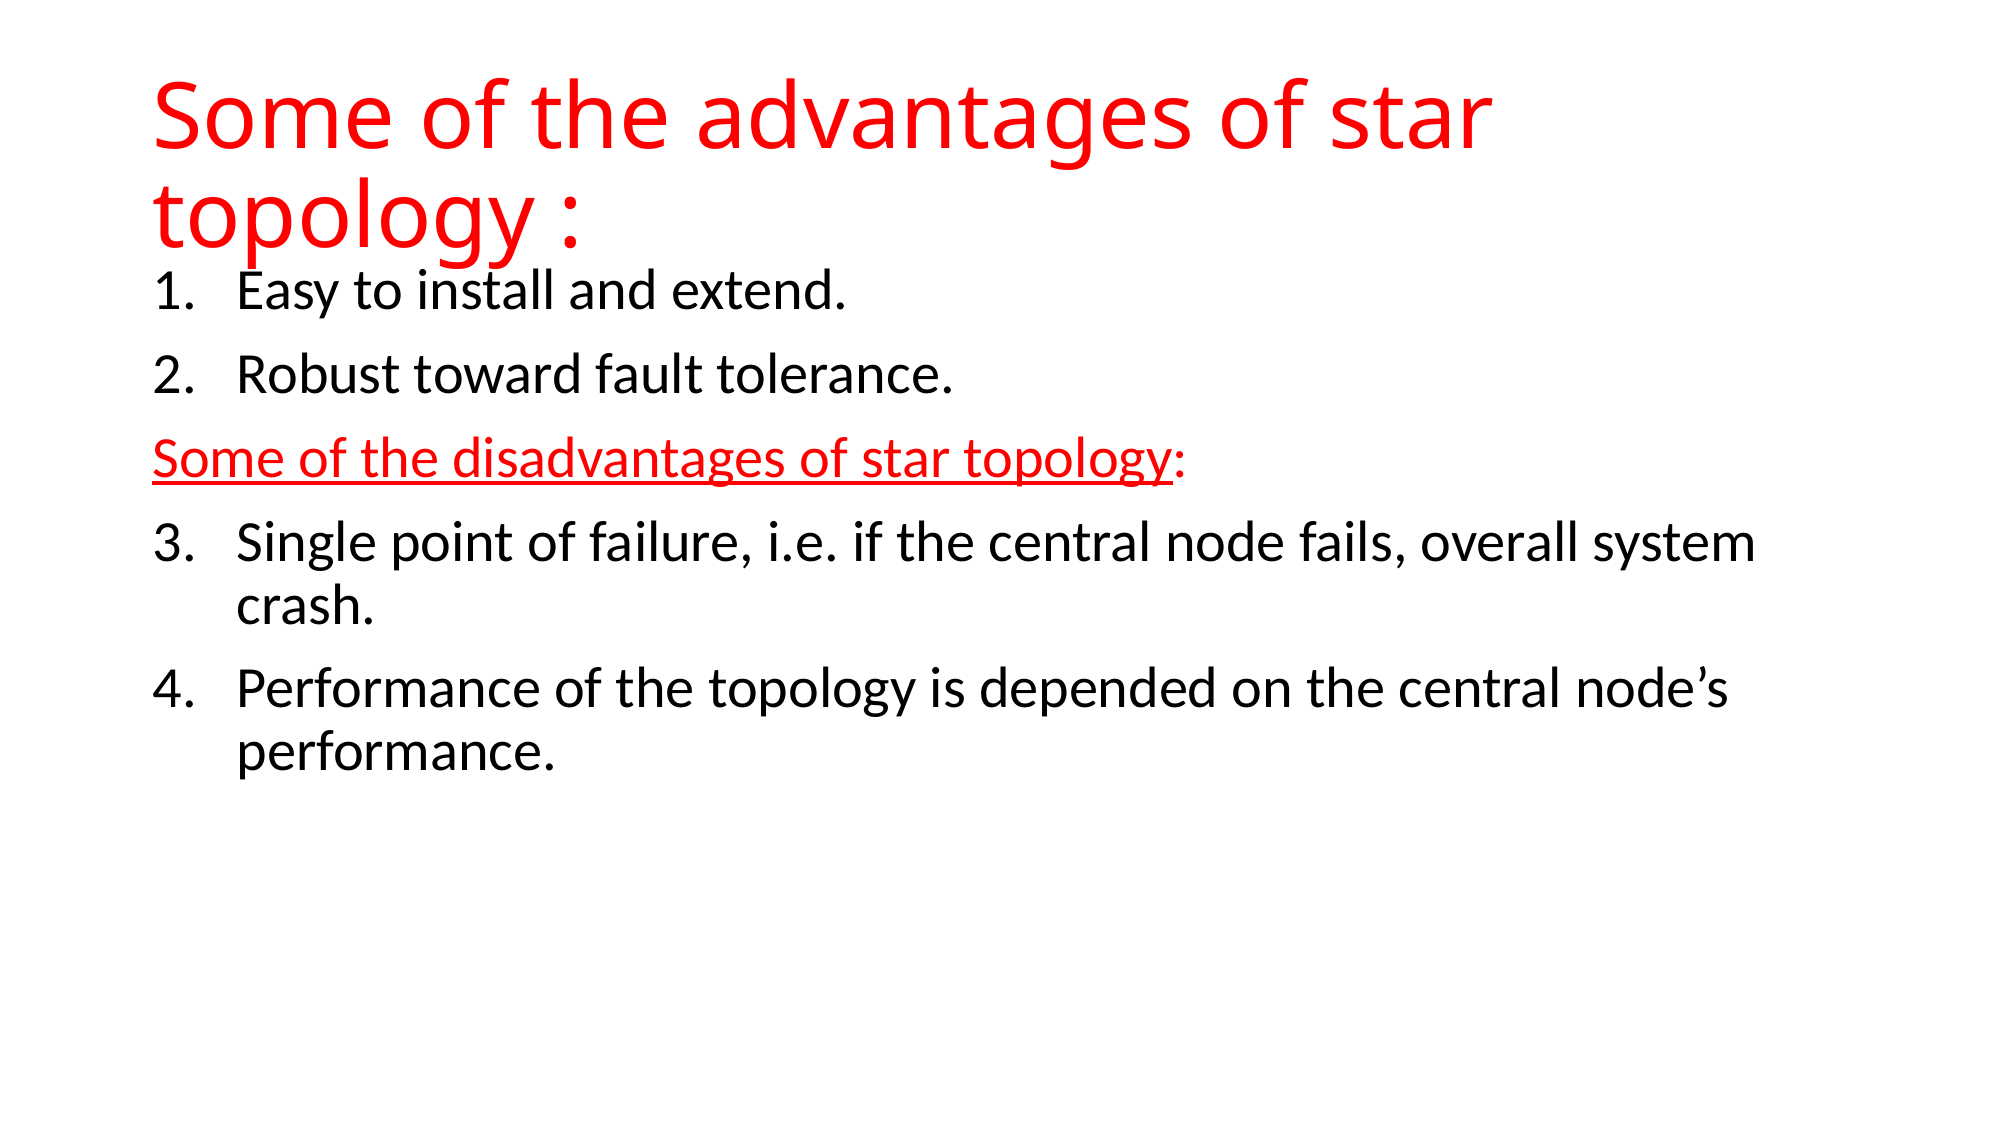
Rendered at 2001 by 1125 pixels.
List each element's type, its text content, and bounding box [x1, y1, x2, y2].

list Easy to install and extend. Robust toward fault tolerance. Some of the disadvantages of star topology: Single point of failure, i.e. if the central node fails, overall system crash. Performance of the topology is depended on the central node’s performance. [137, 251, 1863, 1014]
title Some of the advantages of star topology : [137, 59, 1863, 251]
